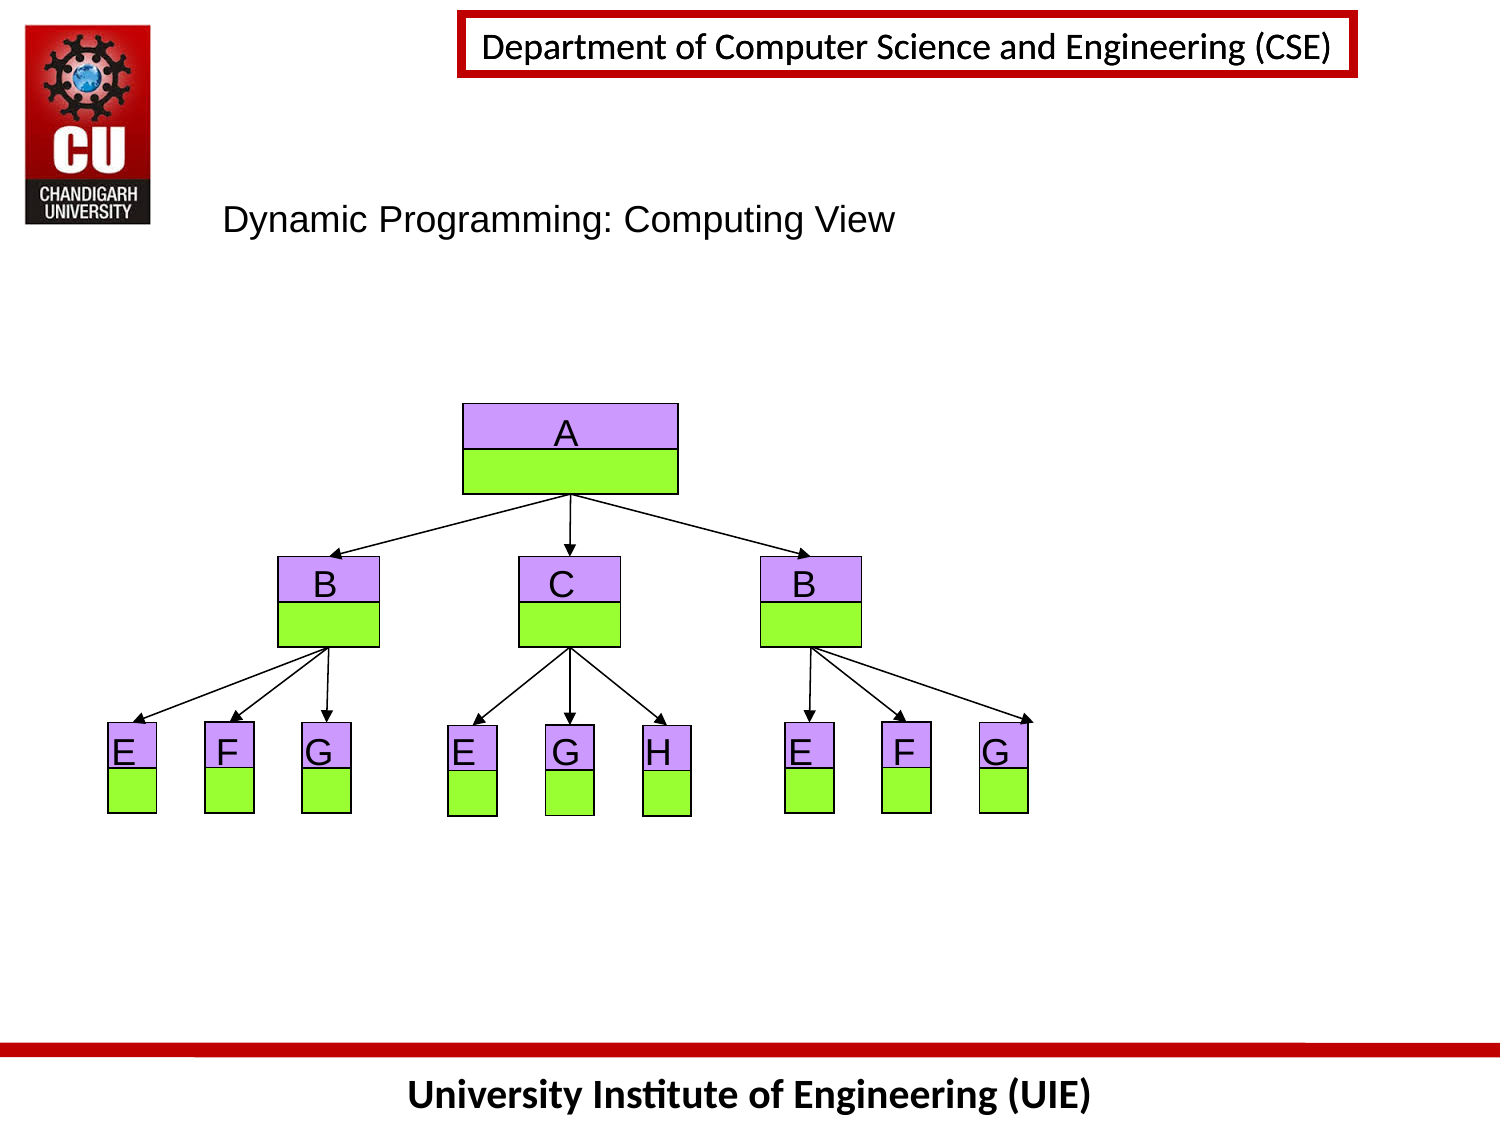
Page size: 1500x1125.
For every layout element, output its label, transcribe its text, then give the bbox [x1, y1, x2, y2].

picture [24, 24, 151, 225]
title Dynamic Programming: Computing View [207, 149, 1500, 291]
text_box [95, 400, 1034, 817]
